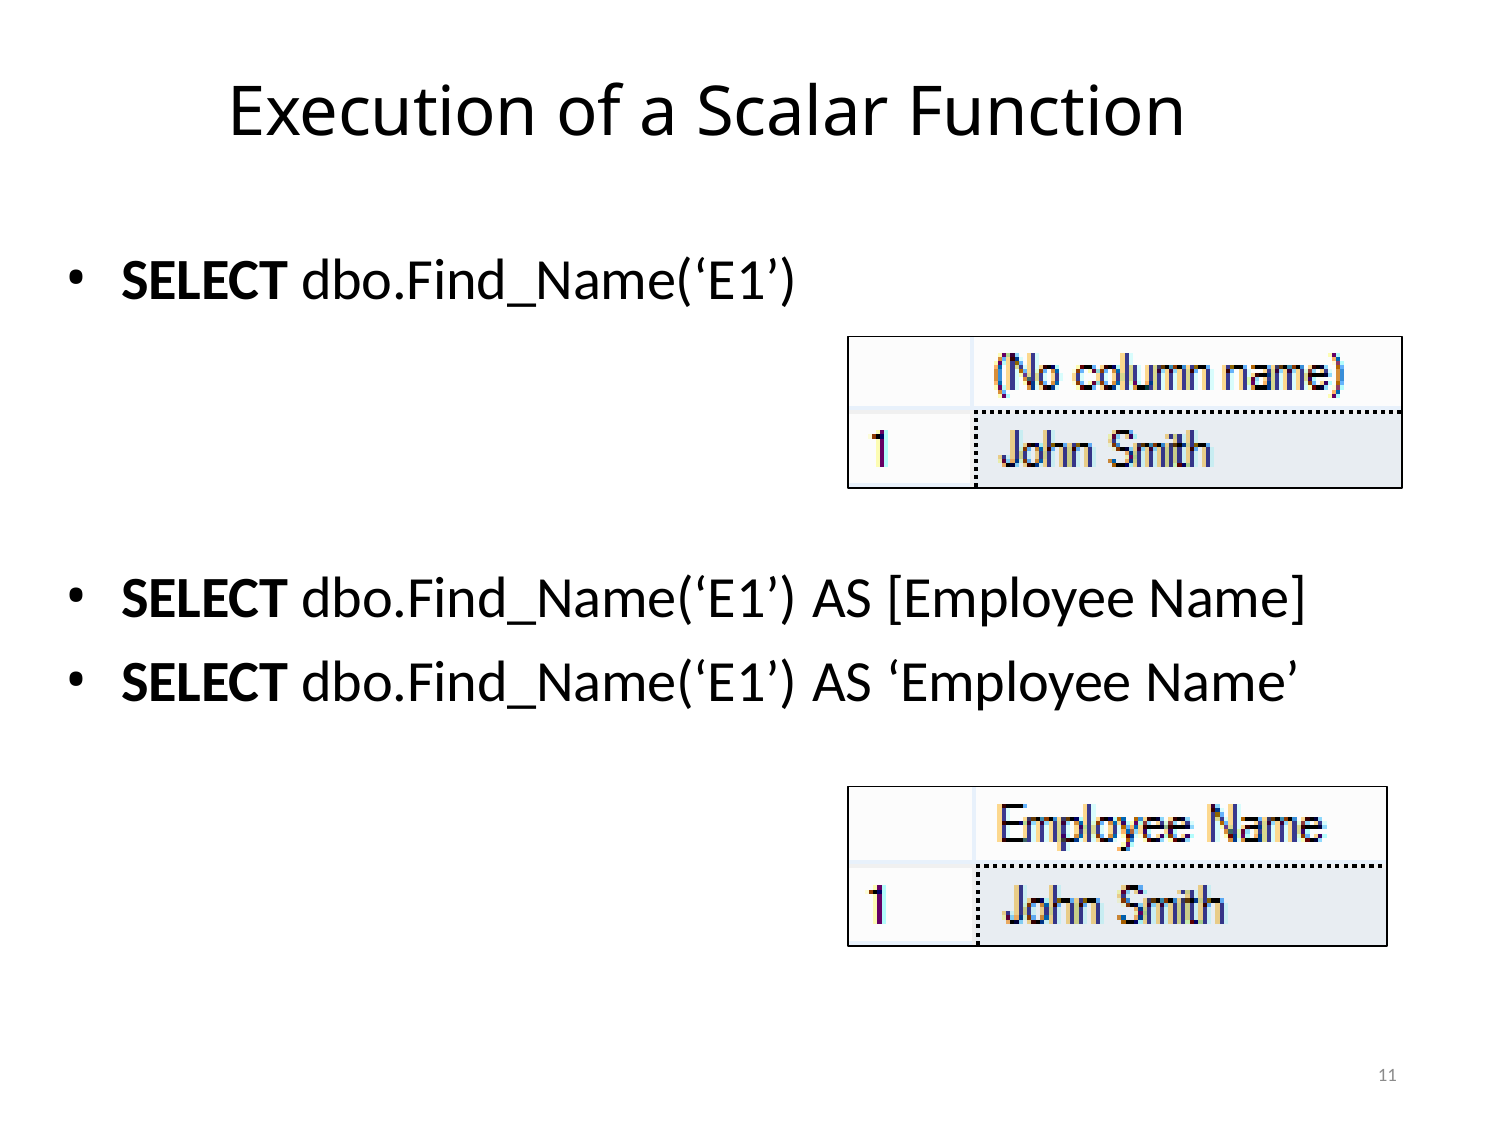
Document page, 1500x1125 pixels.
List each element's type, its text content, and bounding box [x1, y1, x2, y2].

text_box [847, 785, 1388, 947]
text_box SELECT dbo.Find_Name(‘E1’) AS [Employee Name] SELECT dbo.Find_Name(‘E1’) AS ‘Employee Name’ [62, 543, 1318, 714]
text_box SELECT dbo.Find_Name(‘E1’) [62, 239, 806, 312]
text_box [847, 335, 1403, 490]
slide_number 11 [1059, 746, 1397, 1125]
title Execution of a Scalar Function [225, 12, 1262, 203]
